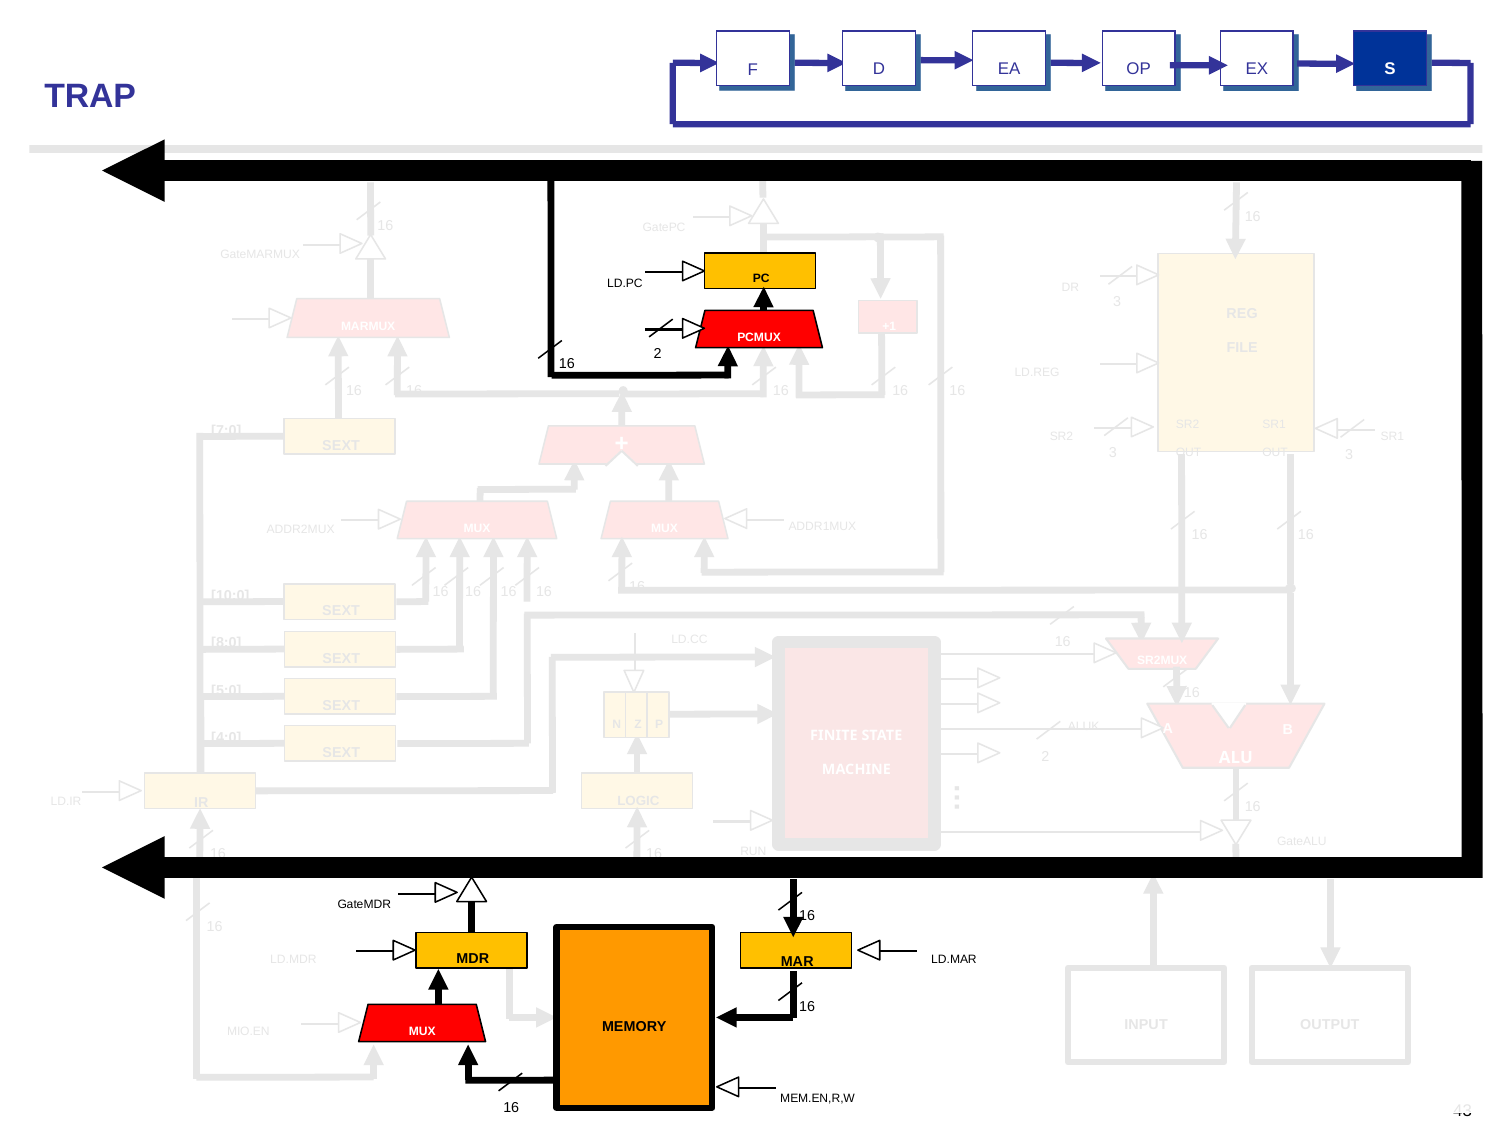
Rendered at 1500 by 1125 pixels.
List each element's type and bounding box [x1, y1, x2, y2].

text_box [10, 11, 1488, 1125]
